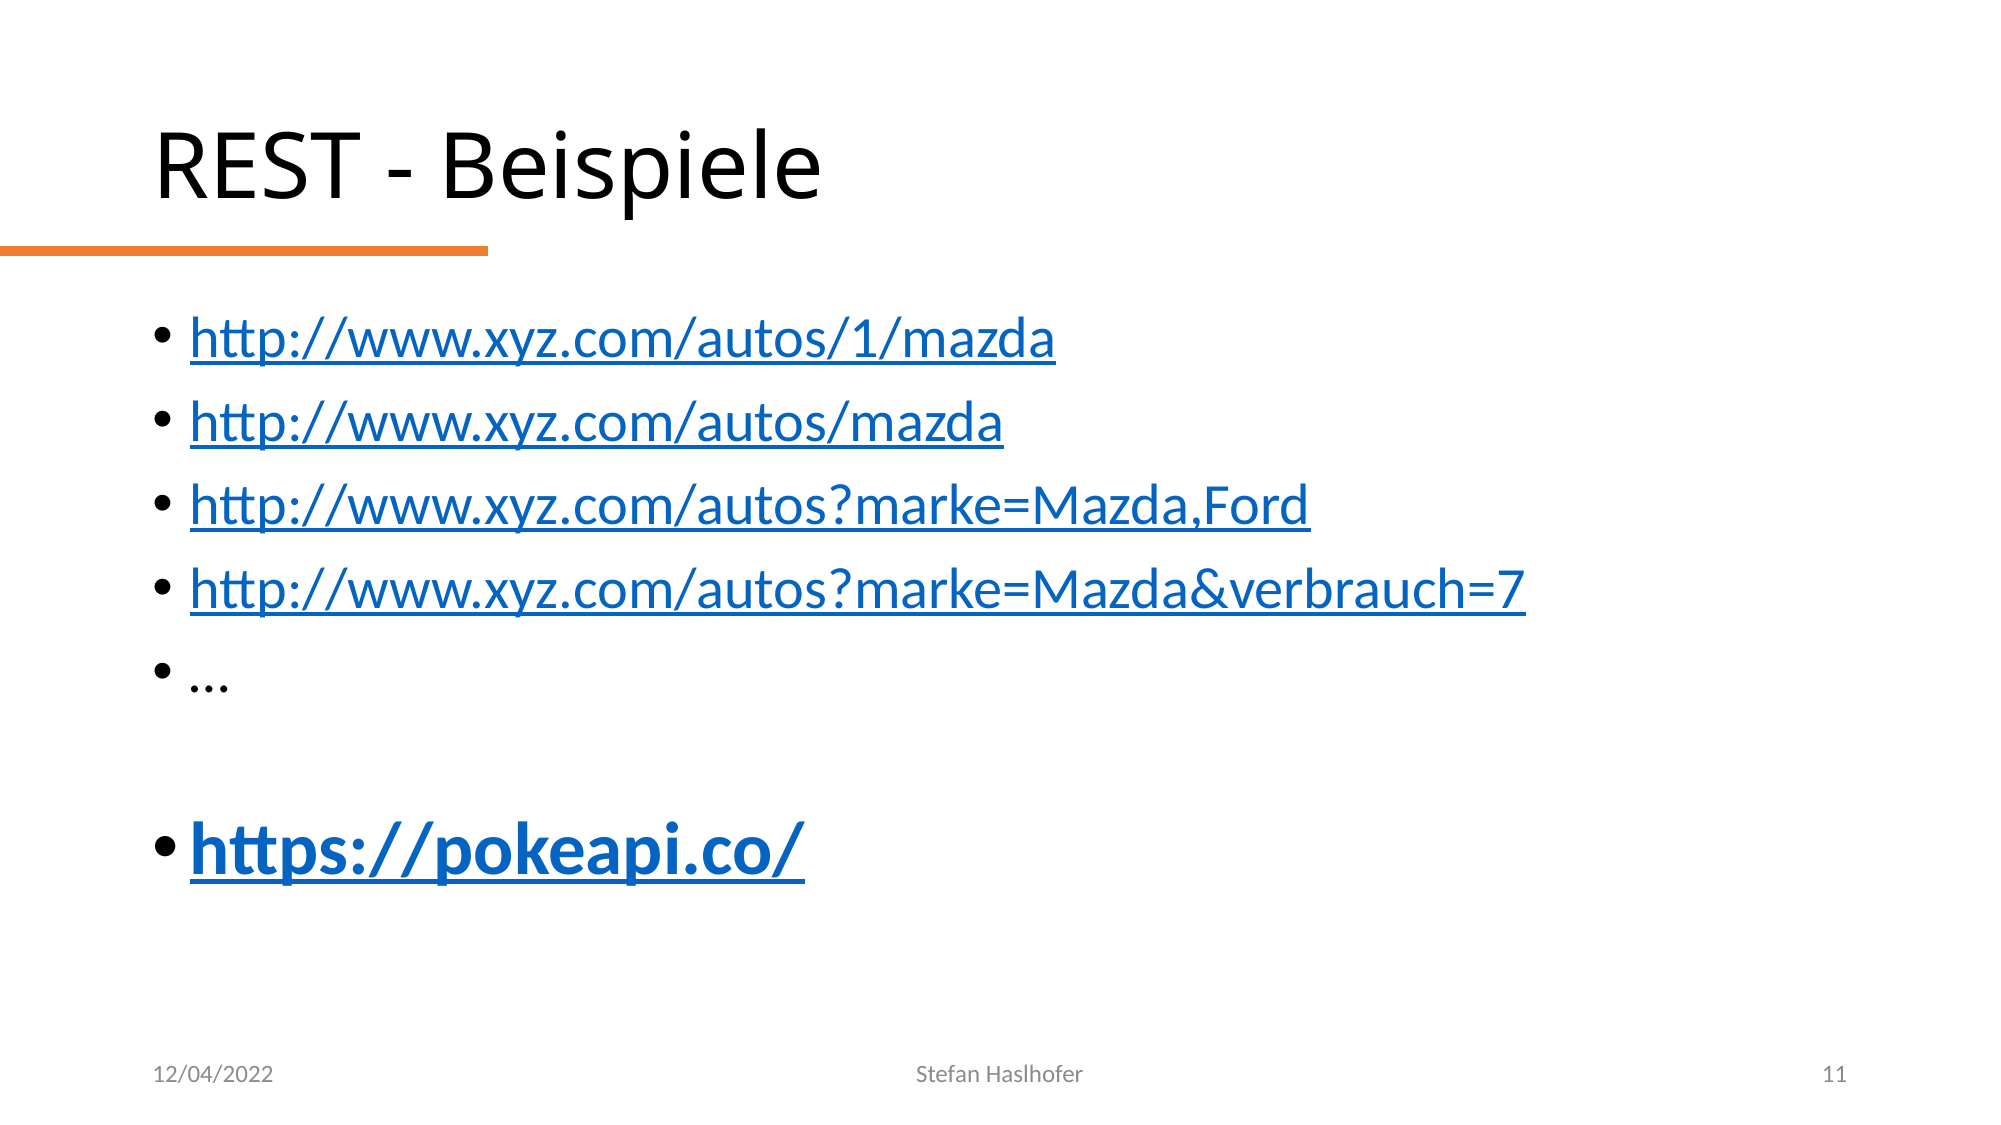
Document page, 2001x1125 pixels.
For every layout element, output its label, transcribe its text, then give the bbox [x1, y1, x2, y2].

footer Stefan Haslhofer [662, 1042, 1338, 1103]
title REST - Beispiele [137, 59, 1863, 278]
list http://www.xyz.com/autos/1/mazda http://www.xyz.com/autos/mazda http://www.xyz.com/autos?marke=Mazda,Ford http://www.xyz.com/autos?marke=Mazda&verbrauch=7 … https://pokeapi.co/ [137, 299, 1863, 1014]
slide_number 11 [1412, 1042, 1863, 1103]
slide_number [137, 1042, 588, 1103]
